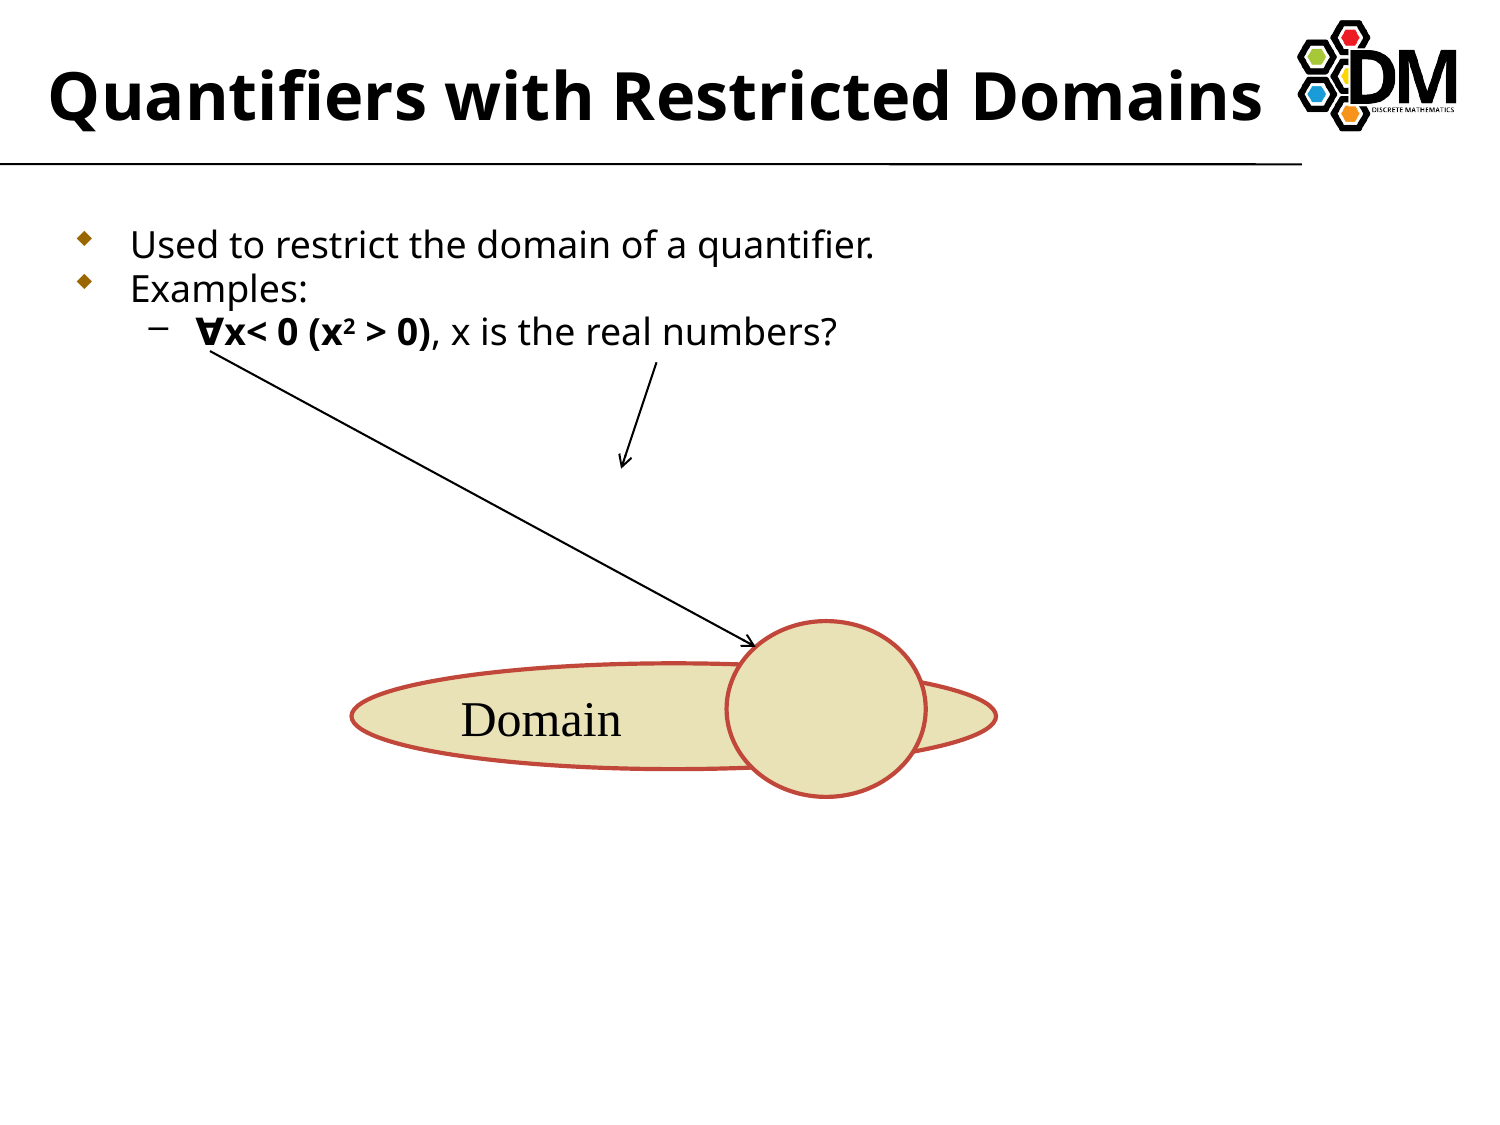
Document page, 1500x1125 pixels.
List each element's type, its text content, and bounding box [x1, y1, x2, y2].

list Used to restrict the domain of a quantiﬁer. Examples: ∀x< 0 (x2 > 0), x is the real numbers? [58, 222, 1454, 399]
text_box Domain [915, 680, 999, 754]
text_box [210, 351, 756, 648]
text_box [724, 618, 928, 799]
picture [1278, 11, 1477, 141]
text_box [585, 398, 692, 434]
text_box Domain [349, 661, 750, 772]
title Quantiﬁers with Restricted Domains [11, 23, 1301, 165]
